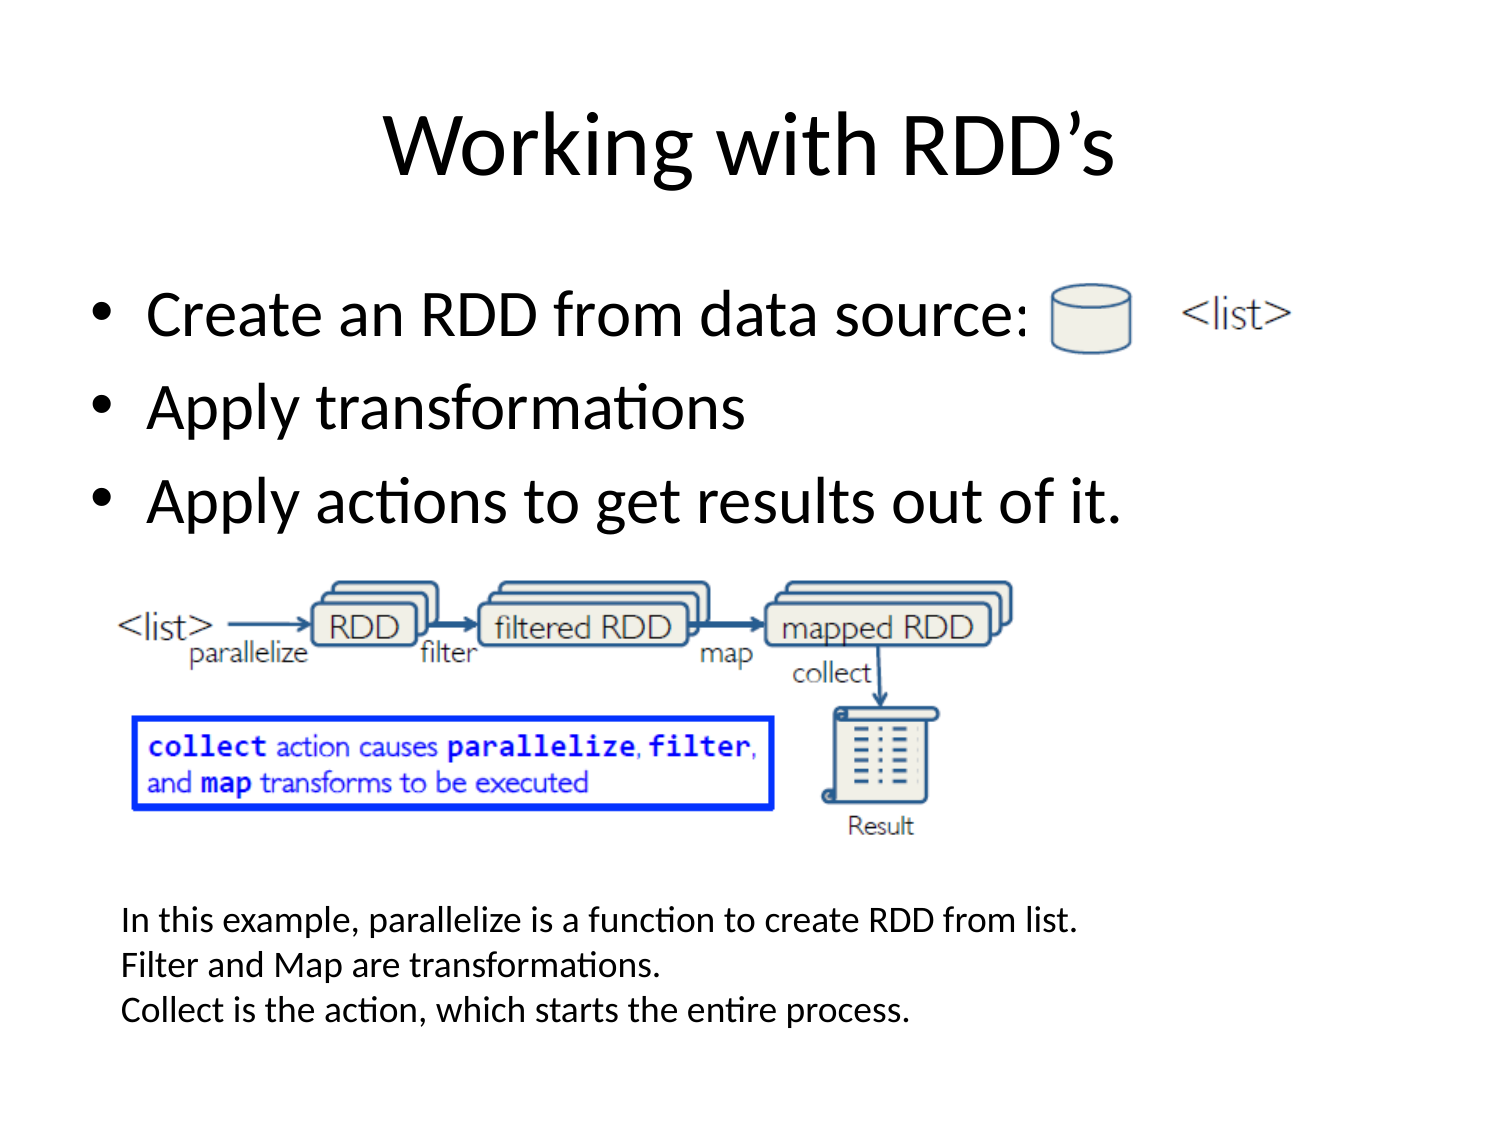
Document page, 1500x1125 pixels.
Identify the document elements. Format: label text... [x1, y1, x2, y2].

picture [99, 562, 1059, 882]
picture [1024, 274, 1298, 363]
title Working with RDD’s [75, 45, 1425, 233]
text_box In this example, parallelize is a function to create RDD from list. Filter and Map are transformations. Collect is the action, which starts the entire process. [106, 887, 1095, 1038]
list Create an RDD from data source: Apply transformations Apply actions to get results out of it. [75, 262, 1425, 1005]
